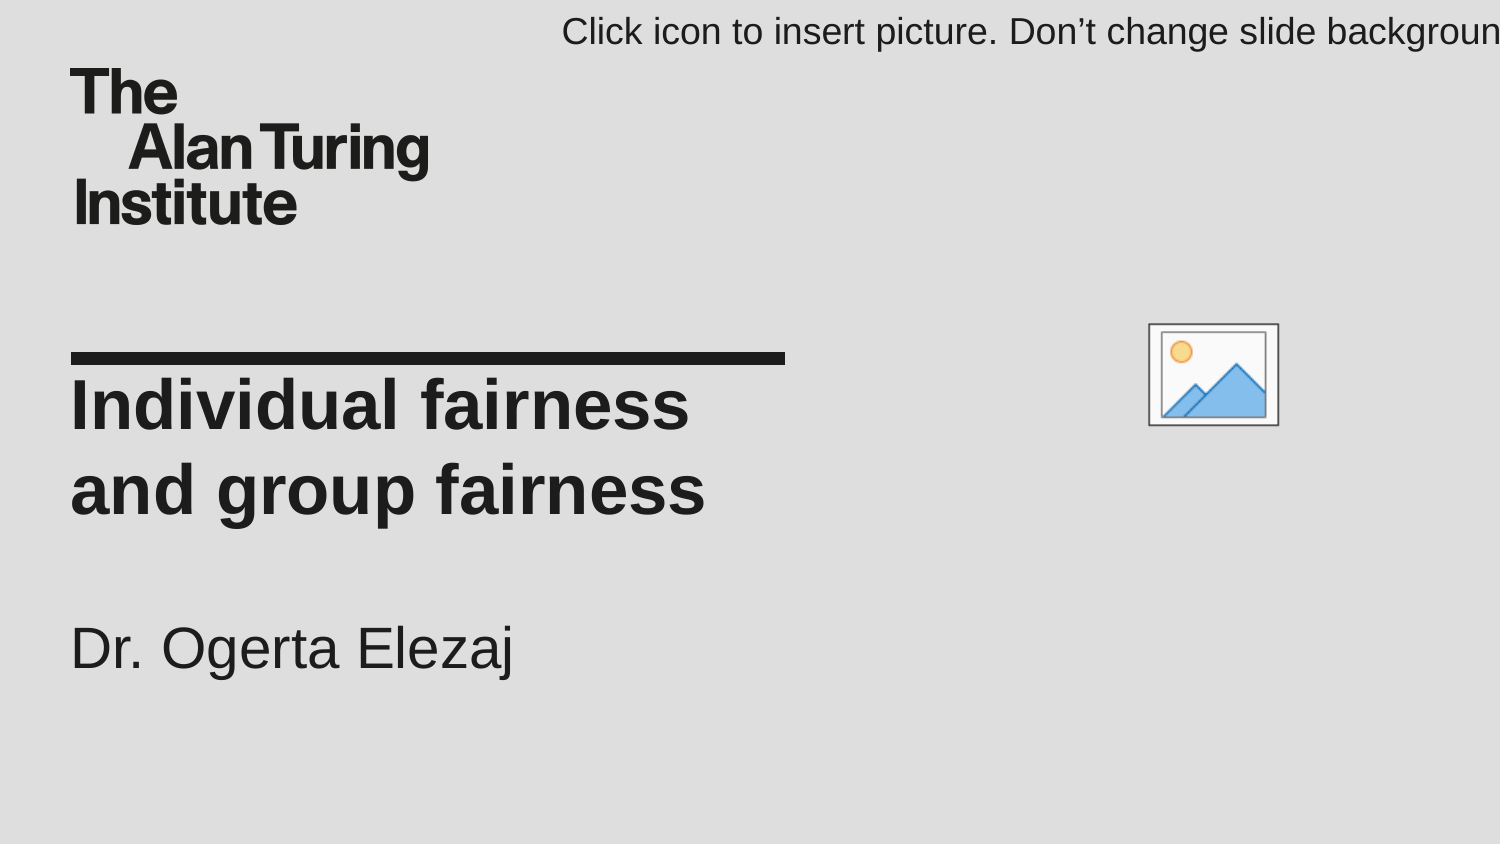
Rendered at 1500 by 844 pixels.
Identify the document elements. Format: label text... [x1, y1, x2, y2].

picture [926, 0, 1500, 751]
picture [70, 68, 428, 225]
title Individual fairness and group fairness [70, 358, 785, 453]
list Dr. Ogerta Elezaj [70, 610, 785, 685]
